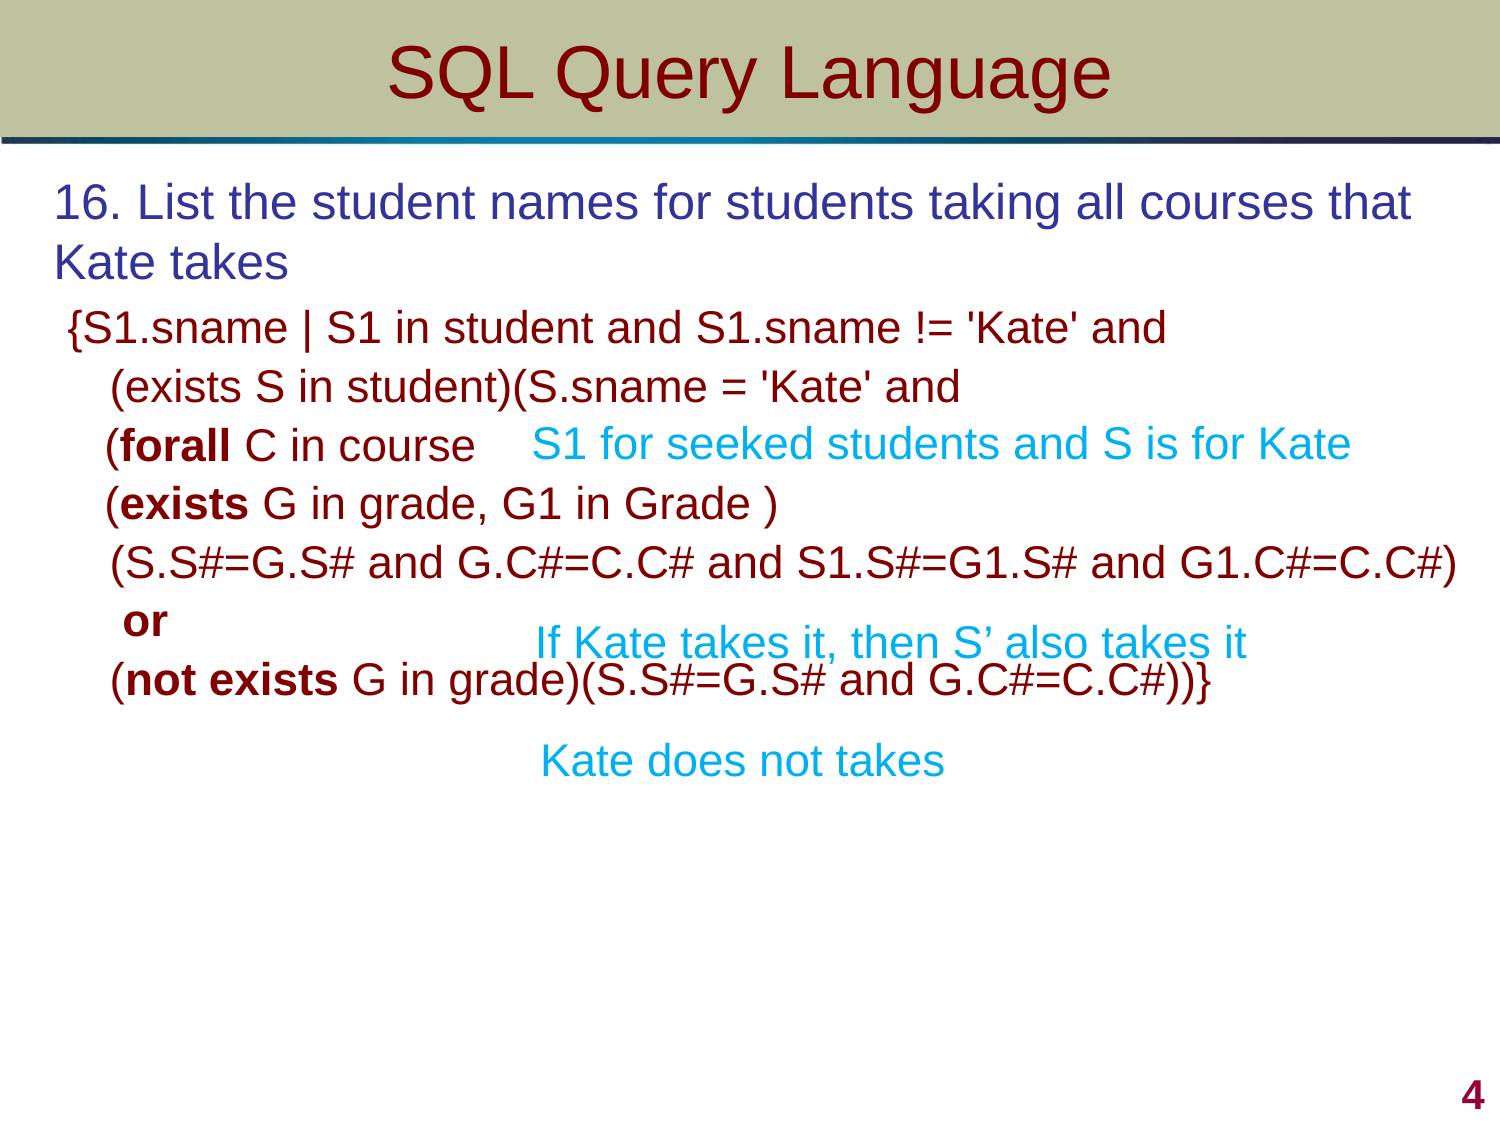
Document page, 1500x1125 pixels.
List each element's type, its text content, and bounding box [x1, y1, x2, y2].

title SQL Query Language [0, 0, 1500, 138]
text_box Kate does not takes [525, 722, 974, 793]
picture [0, 138, 1500, 145]
text_box If Kate takes it, then S’ also takes it [520, 605, 1276, 676]
slide_number 4 [1187, 1049, 1500, 1125]
text_box S1 for seeked students and S is for Kate [516, 412, 1480, 477]
list 16. List the student names for students taking all courses that Kate takes {S1.sname | S1 in student and S1.sname != 'Kate' and (exists S in student)(S.sname = 'Kate' and (forall C in course (exists G in grade, G1 in Grade ) (S.S#=G.S# and G.C#=C.C# and S1.S#=G1.S# and G1.C#=C.C#) or (not exists G in grade)(S.S#=G.S# and G.C#=C.C#))} [38, 162, 1462, 816]
